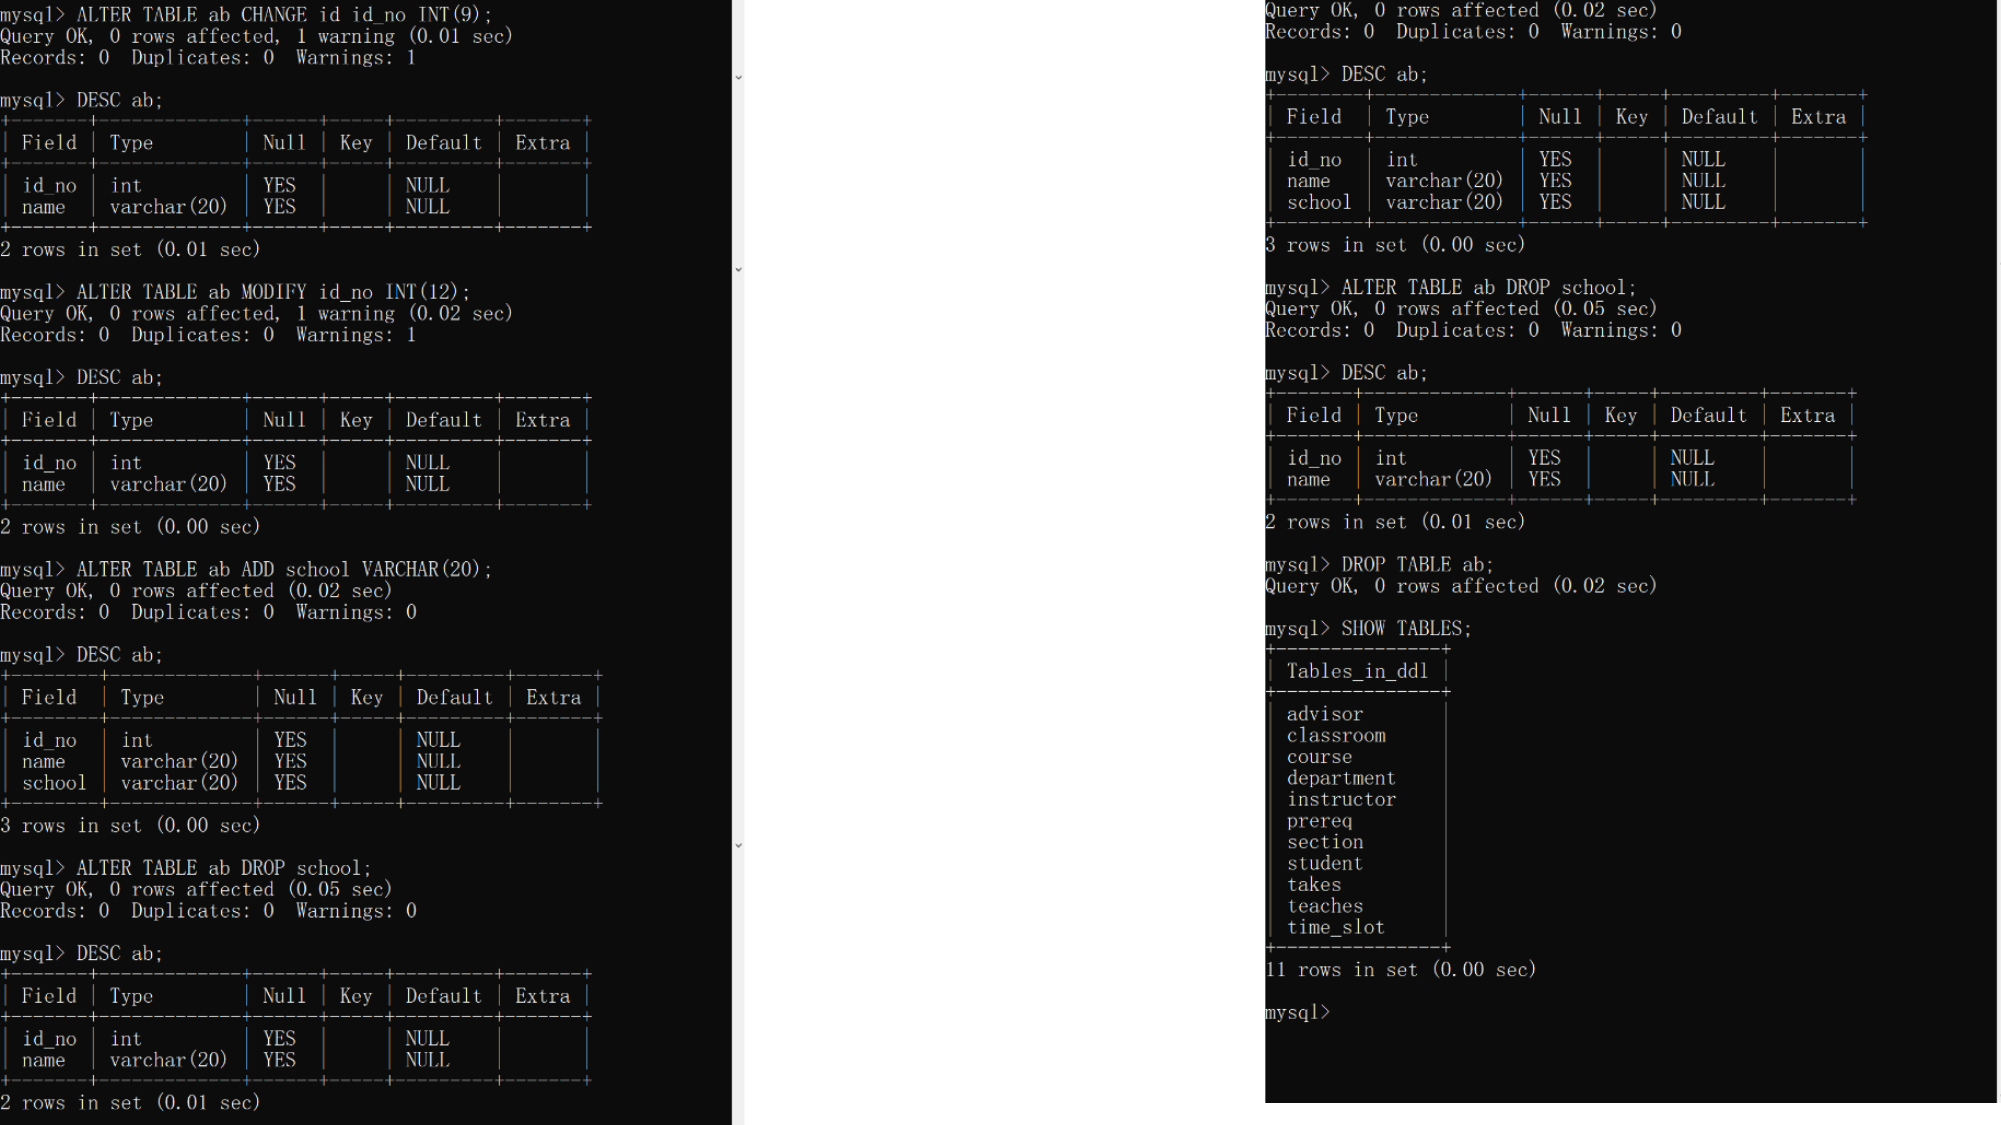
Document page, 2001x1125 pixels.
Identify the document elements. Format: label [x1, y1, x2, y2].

picture [0, 0, 745, 1125]
picture [1265, 0, 2001, 1125]
